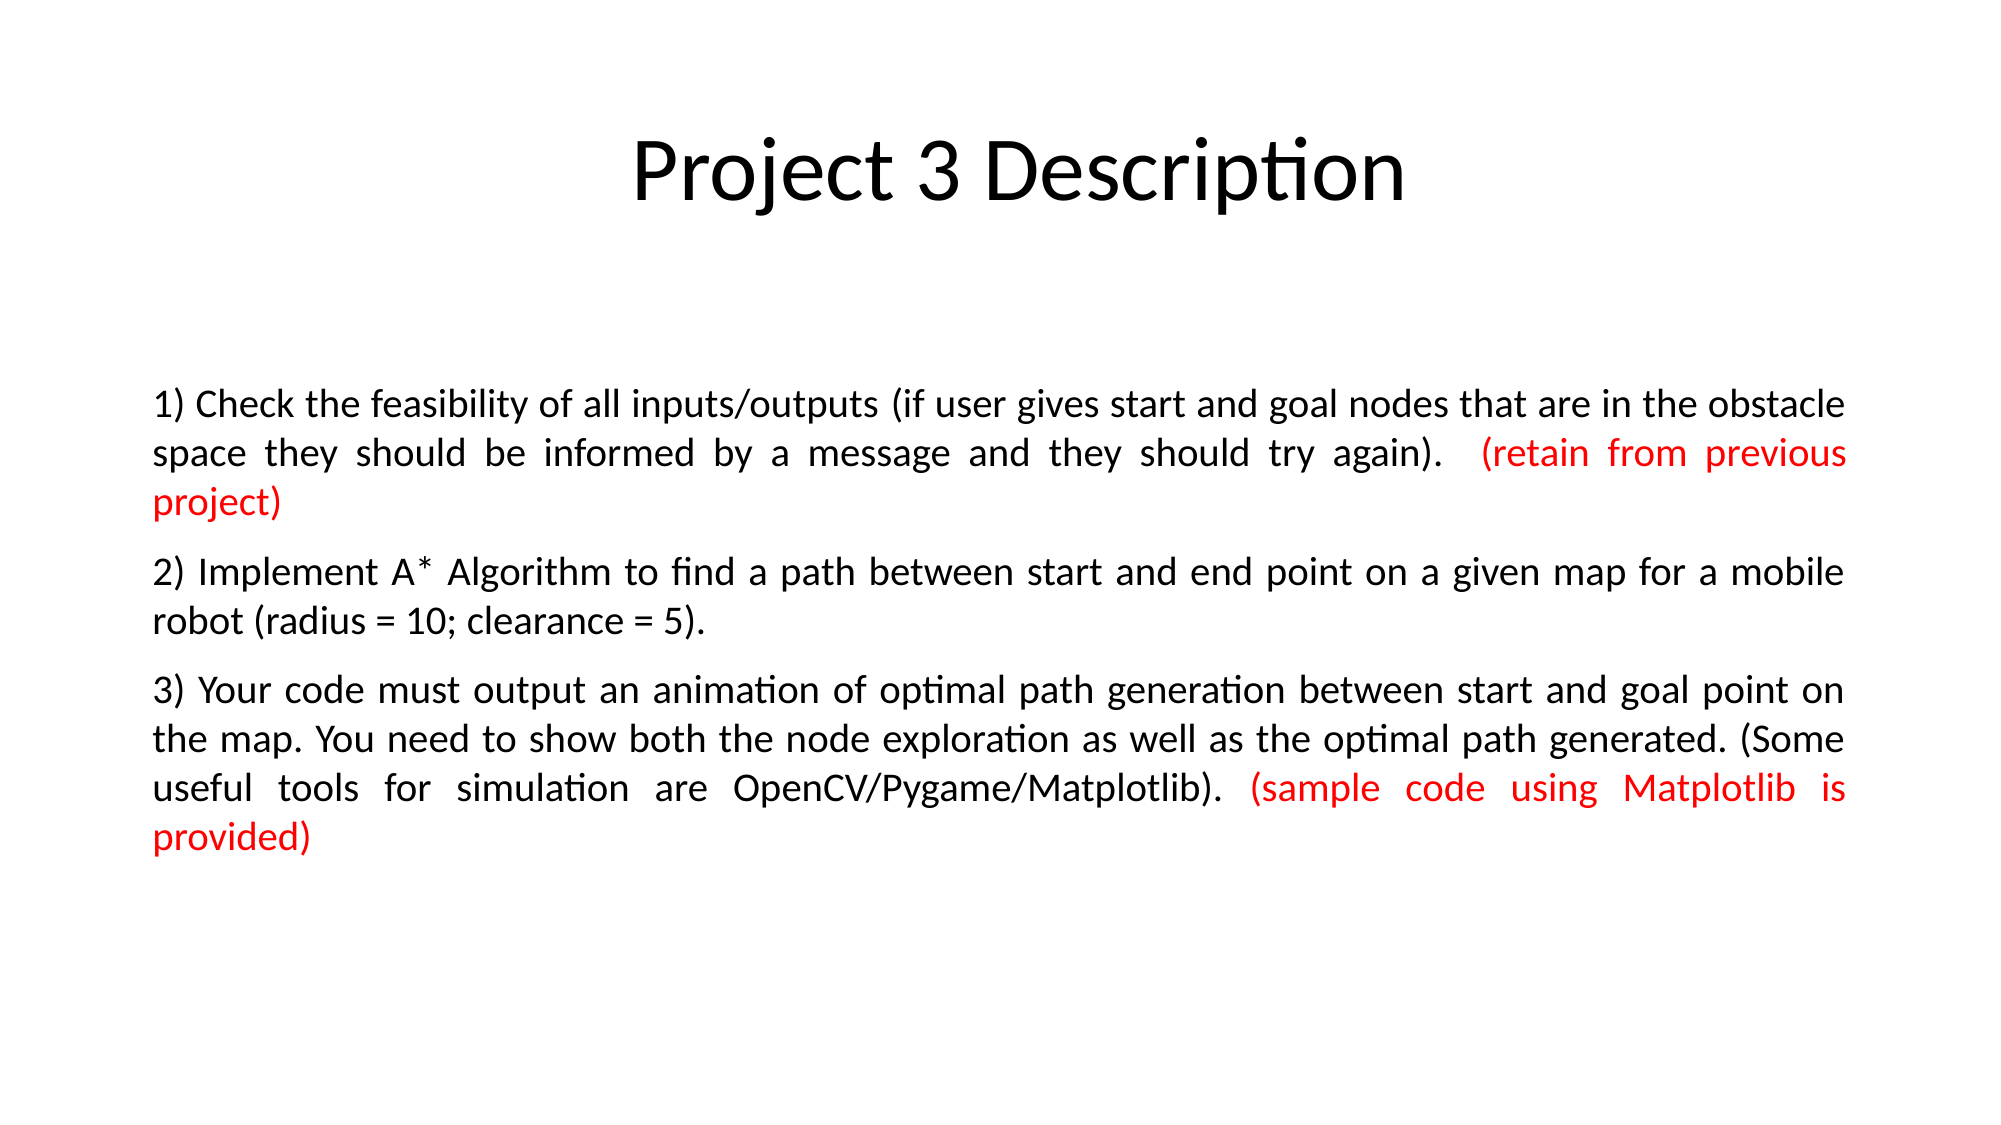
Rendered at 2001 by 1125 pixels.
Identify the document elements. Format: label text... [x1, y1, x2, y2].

title Project 3 Description [157, 62, 1883, 280]
list 1) Check the feasibility of all inputs/outputs (if user gives start and goal nodes that are in the obstacle space they should be informed by a message and they should try again). (retain from previous project) 2) Implement A* Algorithm to find a path between start and end point on a given map for a mobile robot (radius = 10; clearance = 5). 3) Your code must output an animation of optimal path generation between start and goal point on the map. You need to show both the node exploration as well as the optimal path generated. (Some useful tools for simulation are OpenCV/Pygame/Matplotlib). (sample code using Matplotlib is provided) [137, 299, 1863, 1014]
